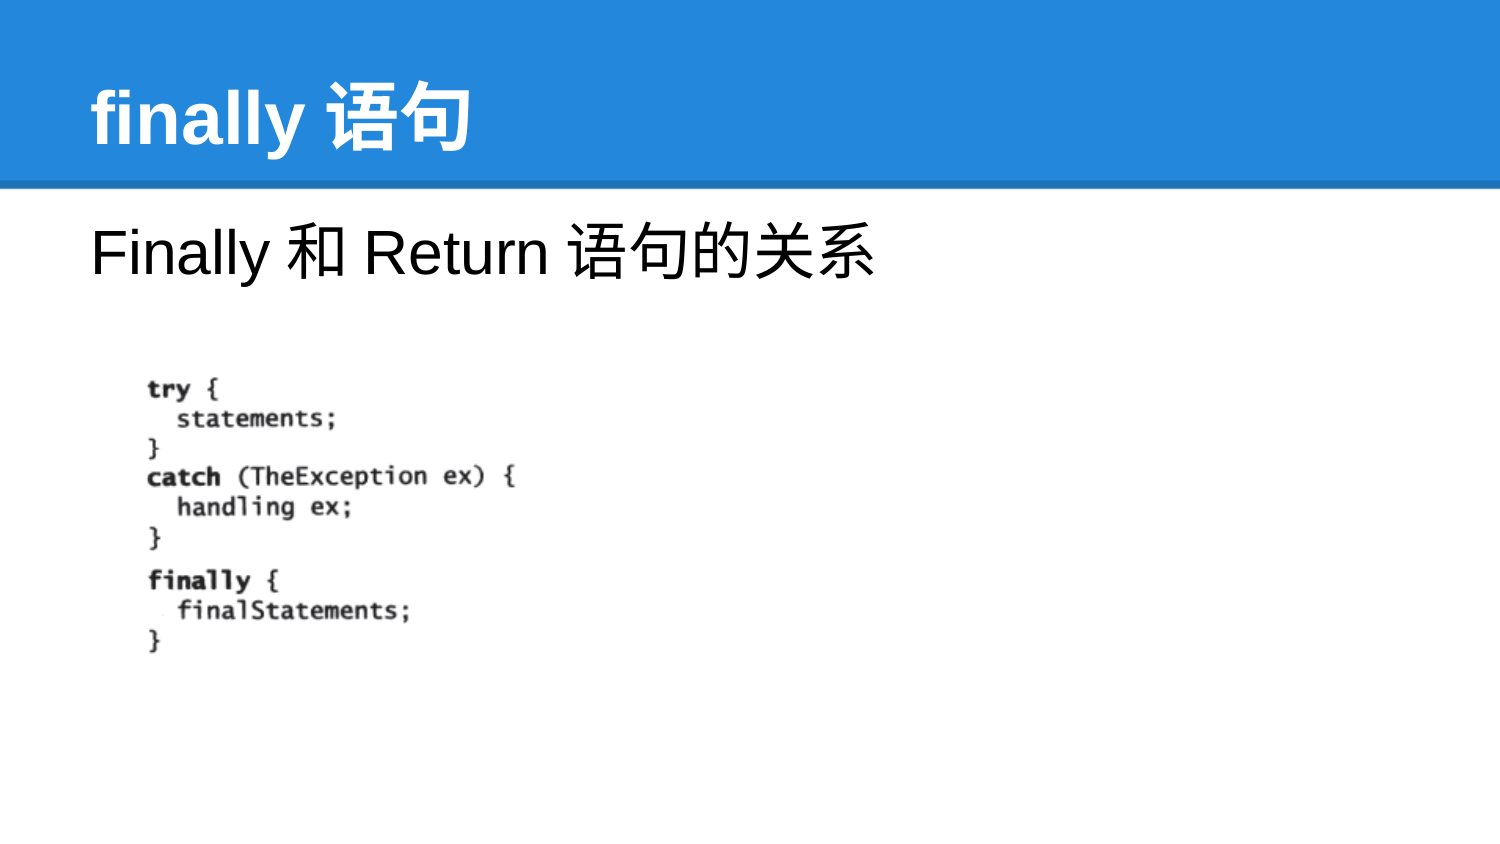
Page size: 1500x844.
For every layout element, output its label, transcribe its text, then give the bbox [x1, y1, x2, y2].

title finally语句 [75, 33, 1425, 175]
picture [123, 362, 556, 665]
list Finally和Return语句的关系 [75, 196, 1425, 808]
